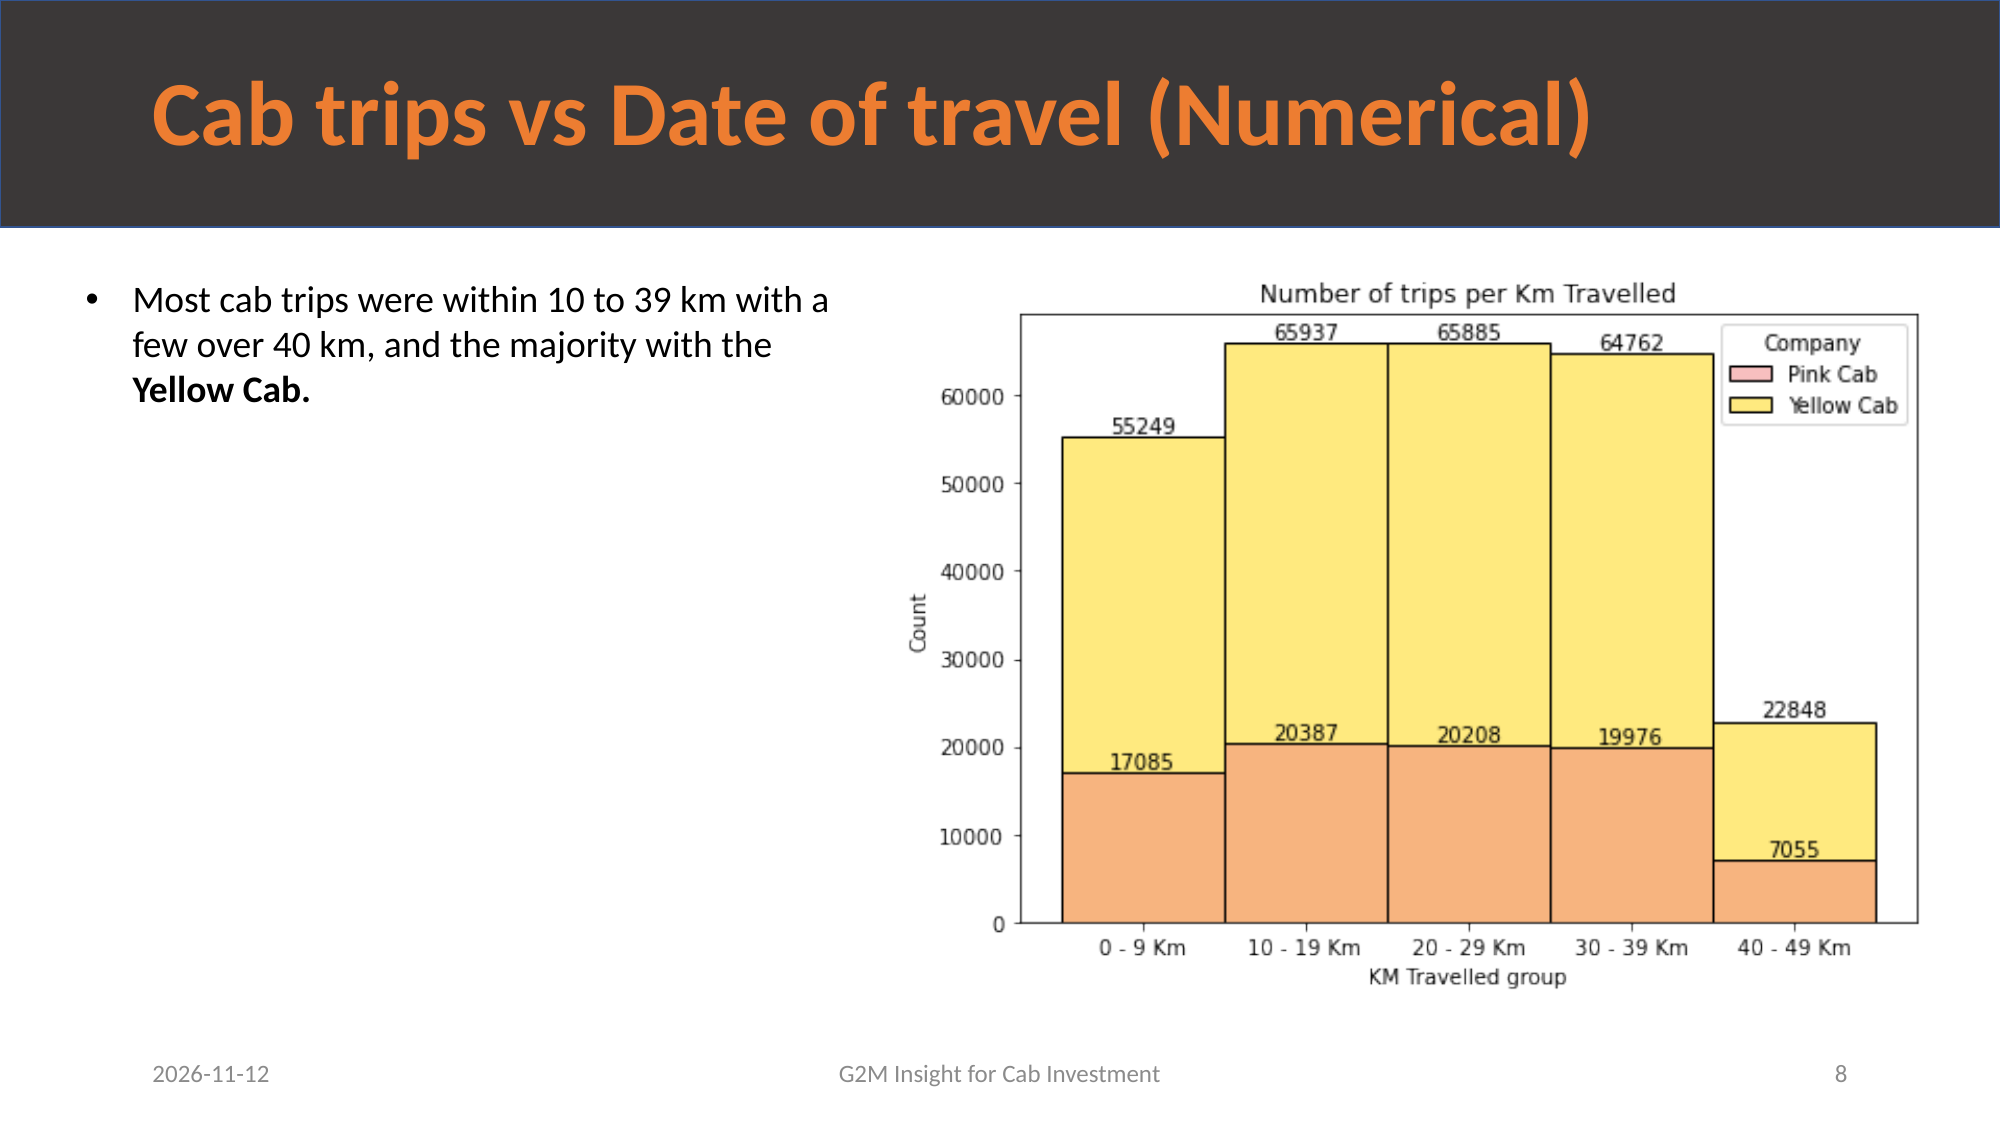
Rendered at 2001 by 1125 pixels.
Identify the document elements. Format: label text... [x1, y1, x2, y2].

picture [895, 268, 1930, 1002]
text_box Cab trips vs Date of travel (Numerical) [137, 7, 1863, 225]
slide_number 8 [1412, 1042, 1863, 1103]
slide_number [137, 1042, 588, 1103]
text_box [0, 0, 2000, 228]
text_box Most cab trips were within 10 to 39 km with a few over 40 km, and the majority with the Yellow Cab. [70, 268, 847, 418]
footer G2M Insight for Cab Investment [662, 1042, 1338, 1103]
